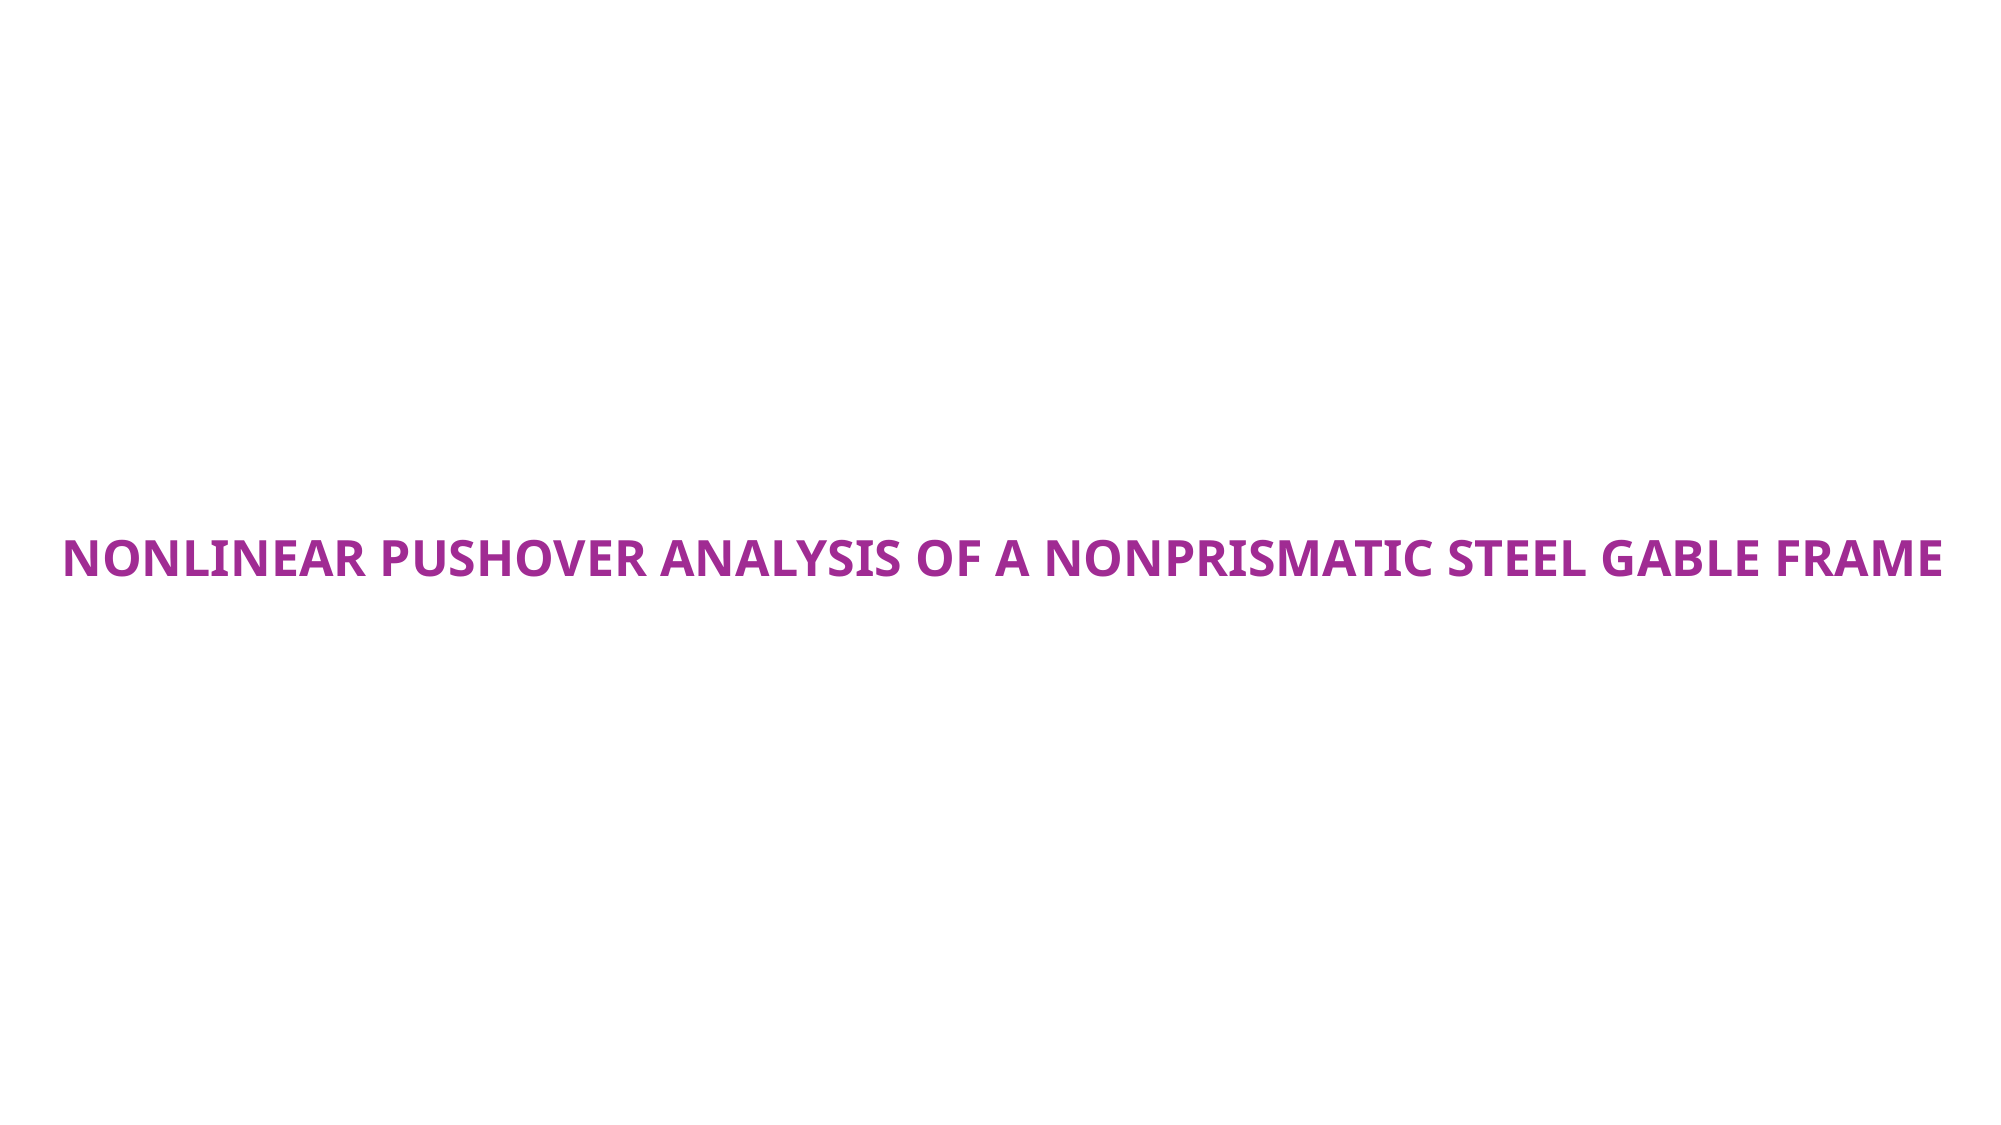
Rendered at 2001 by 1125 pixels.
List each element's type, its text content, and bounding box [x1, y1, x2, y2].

text_box NONLINEAR PUSHOVER ANALYSIS OF A NONPRISMATIC STEEL GABLE FRAME [46, 519, 1960, 595]
